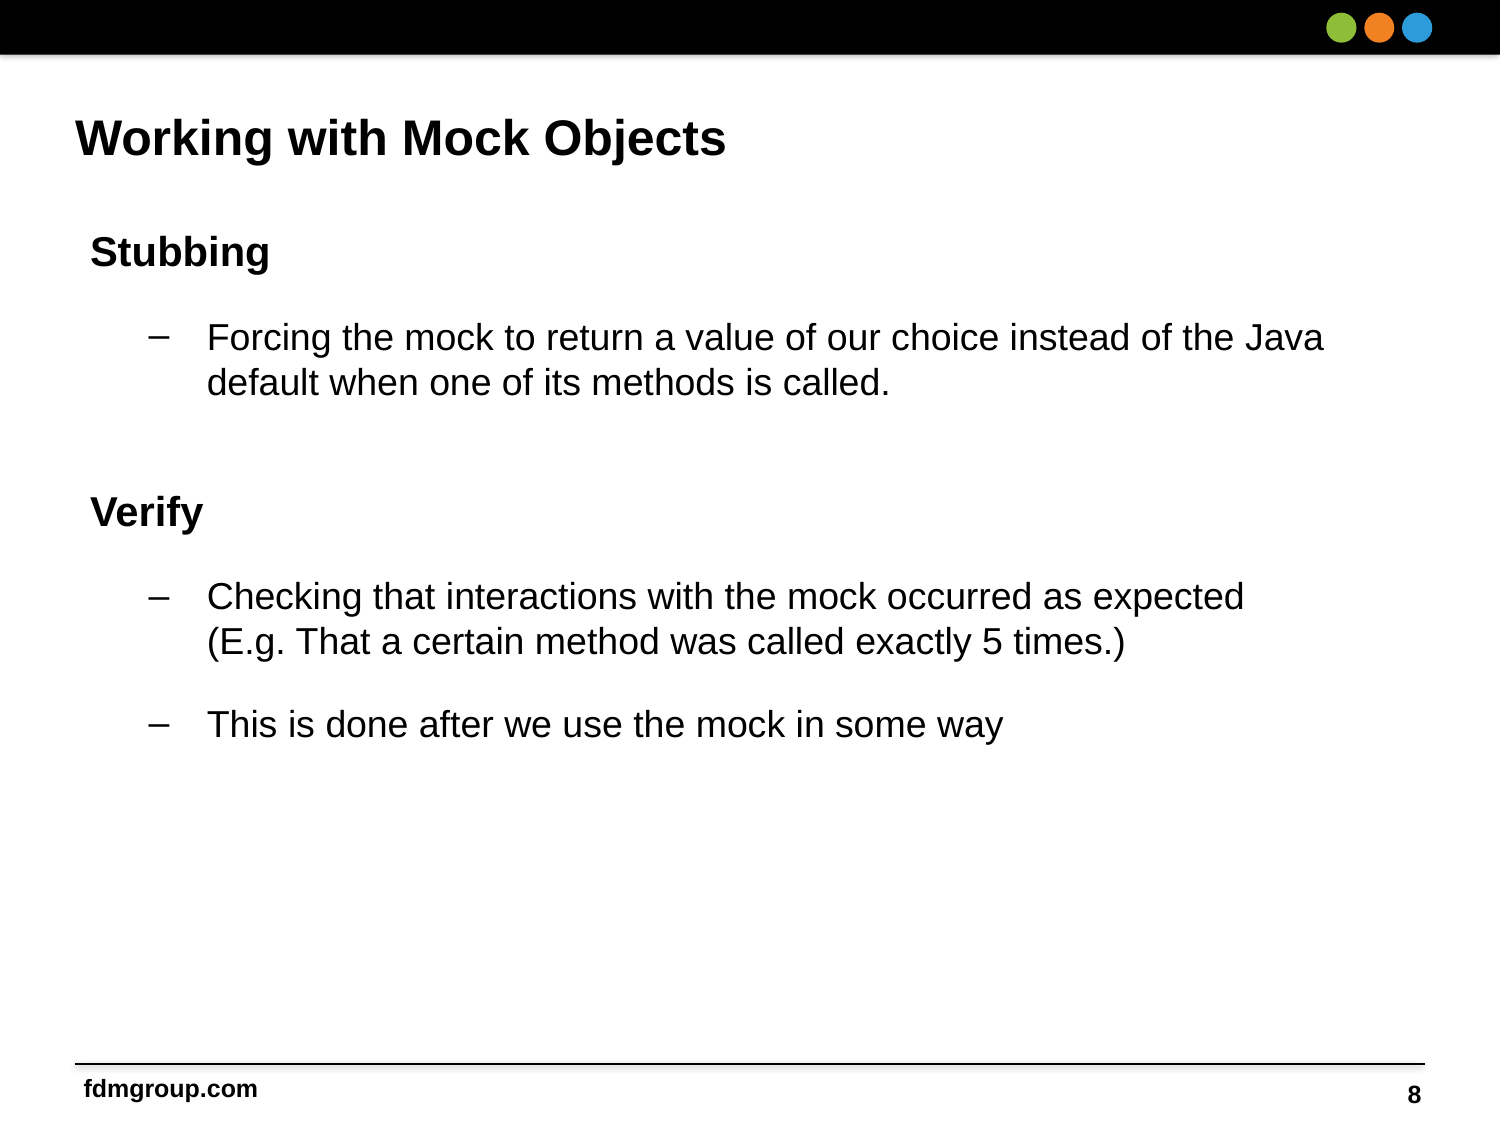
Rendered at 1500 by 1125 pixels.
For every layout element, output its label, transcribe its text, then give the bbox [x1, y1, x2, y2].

slide_number 8 [1086, 1063, 1437, 1124]
title Working with Mock Objects [75, 105, 1425, 174]
list Stubbing Forcing the mock to return a value of our choice instead of the Java default when one of its methods is called. Verify Checking that interactions with the mock occurred as expected (E.g. That a certain method was called exactly 5 times.) This is done after we use the mock in some way [75, 217, 1425, 1011]
